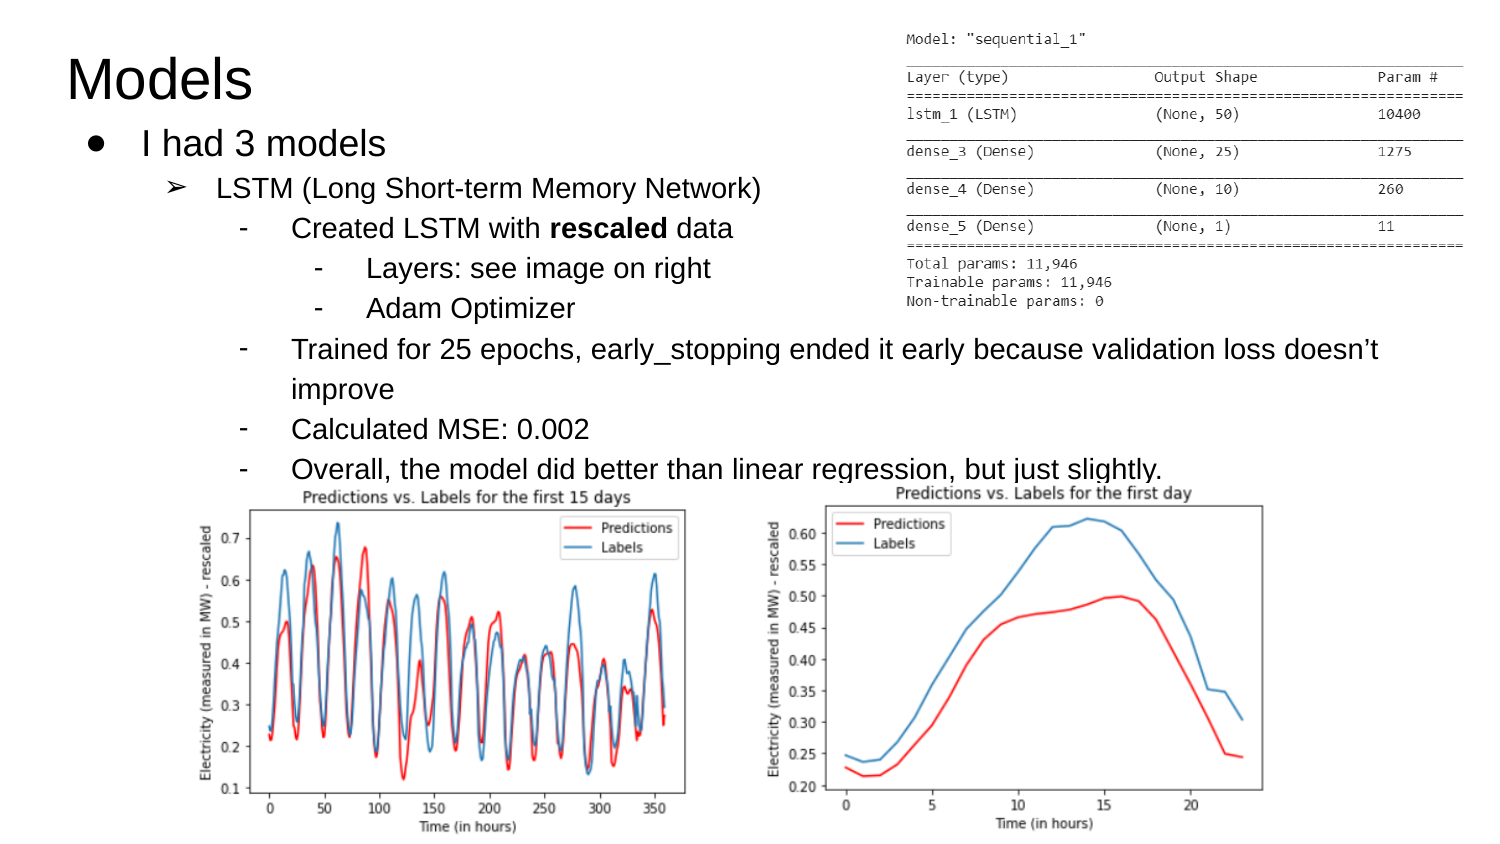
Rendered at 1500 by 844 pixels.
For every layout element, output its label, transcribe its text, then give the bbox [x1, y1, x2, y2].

picture [758, 483, 1274, 844]
list I had 3 models LSTM (Long Short-term Memory Network) Created LSTM with rescaled data Layers: see image on right Adam Optimizer Trained for 25 epochs, early_stopping ended it early because validation loss doesn’t improve Calculated MSE: 0.002 Overall, the model did better than linear regression, but just slightly. [51, 97, 1449, 780]
picture [184, 483, 709, 844]
picture [902, 26, 1480, 314]
title Models [51, 26, 900, 97]
